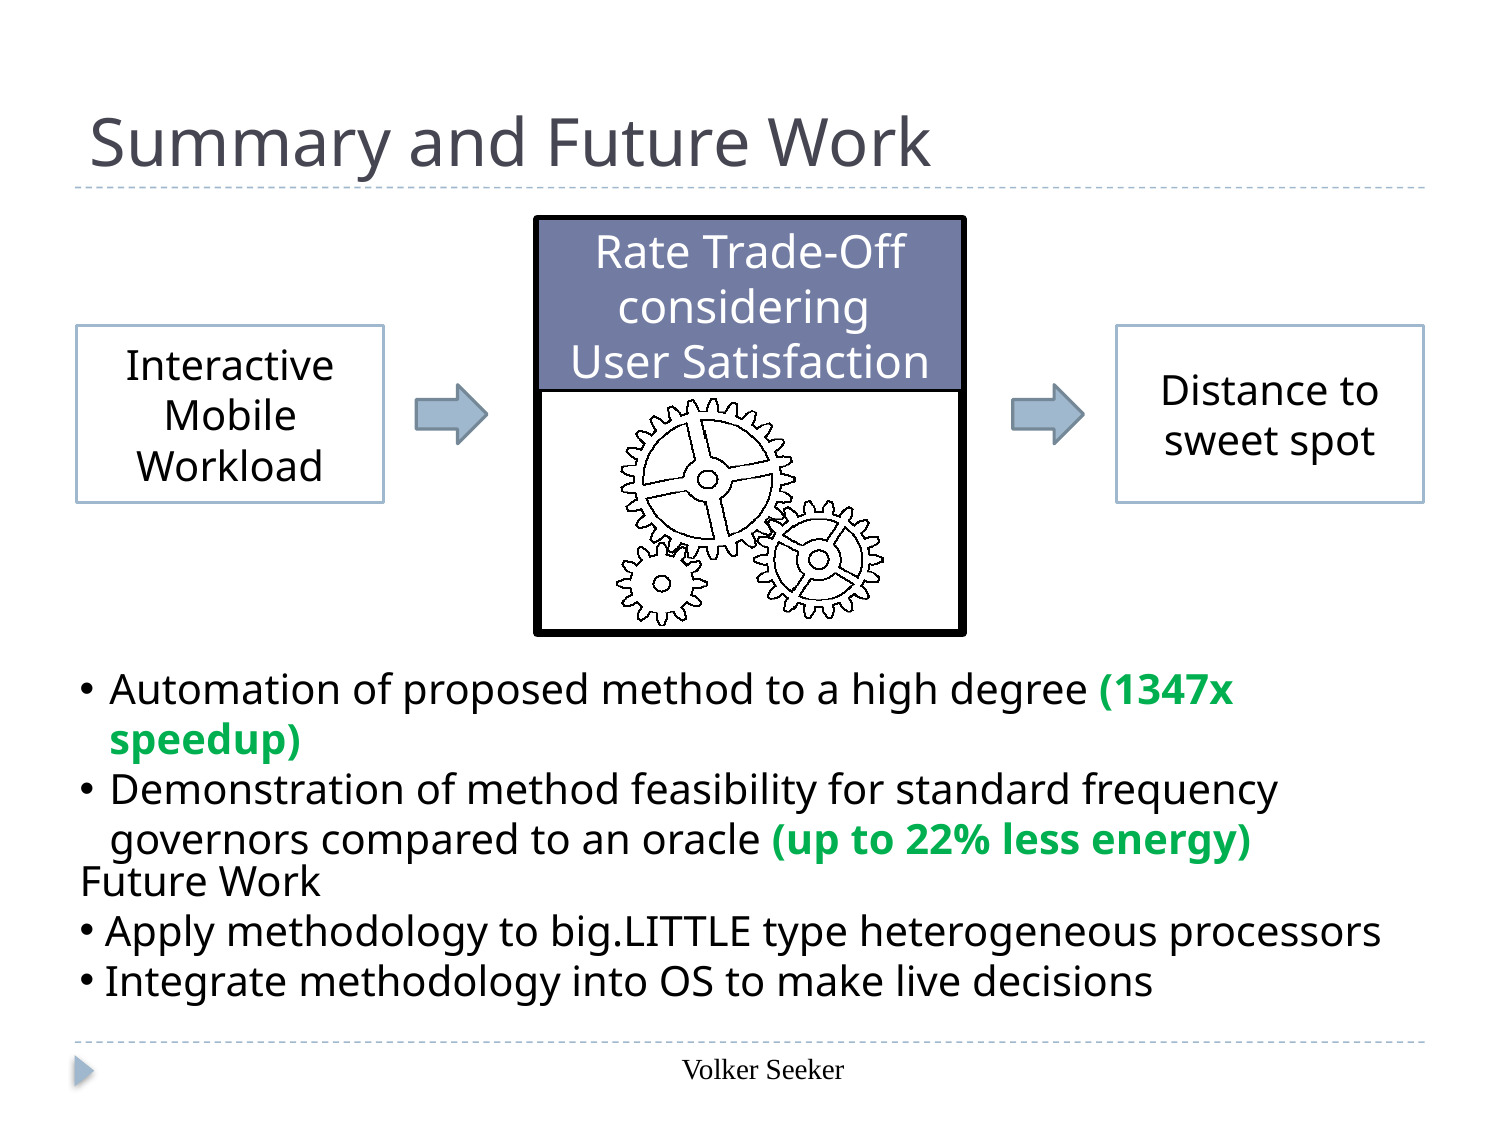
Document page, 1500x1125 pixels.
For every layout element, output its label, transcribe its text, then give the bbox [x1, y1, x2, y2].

text_box Future Work Apply methodology to big.LITTLE type heterogeneous processors Integrate methodology into OS to make live decisions [64, 847, 1447, 1058]
title Summary and Future Work [75, 24, 1425, 188]
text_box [76, 218, 1424, 634]
text_box Automation of proposed method to a high degree (1347x speedup) Demonstration of method feasibility for standard frequency governors compared to an oracle (up to 22% less energy) [64, 655, 1447, 847]
footer Volker Seeker [475, 1058, 1051, 1103]
